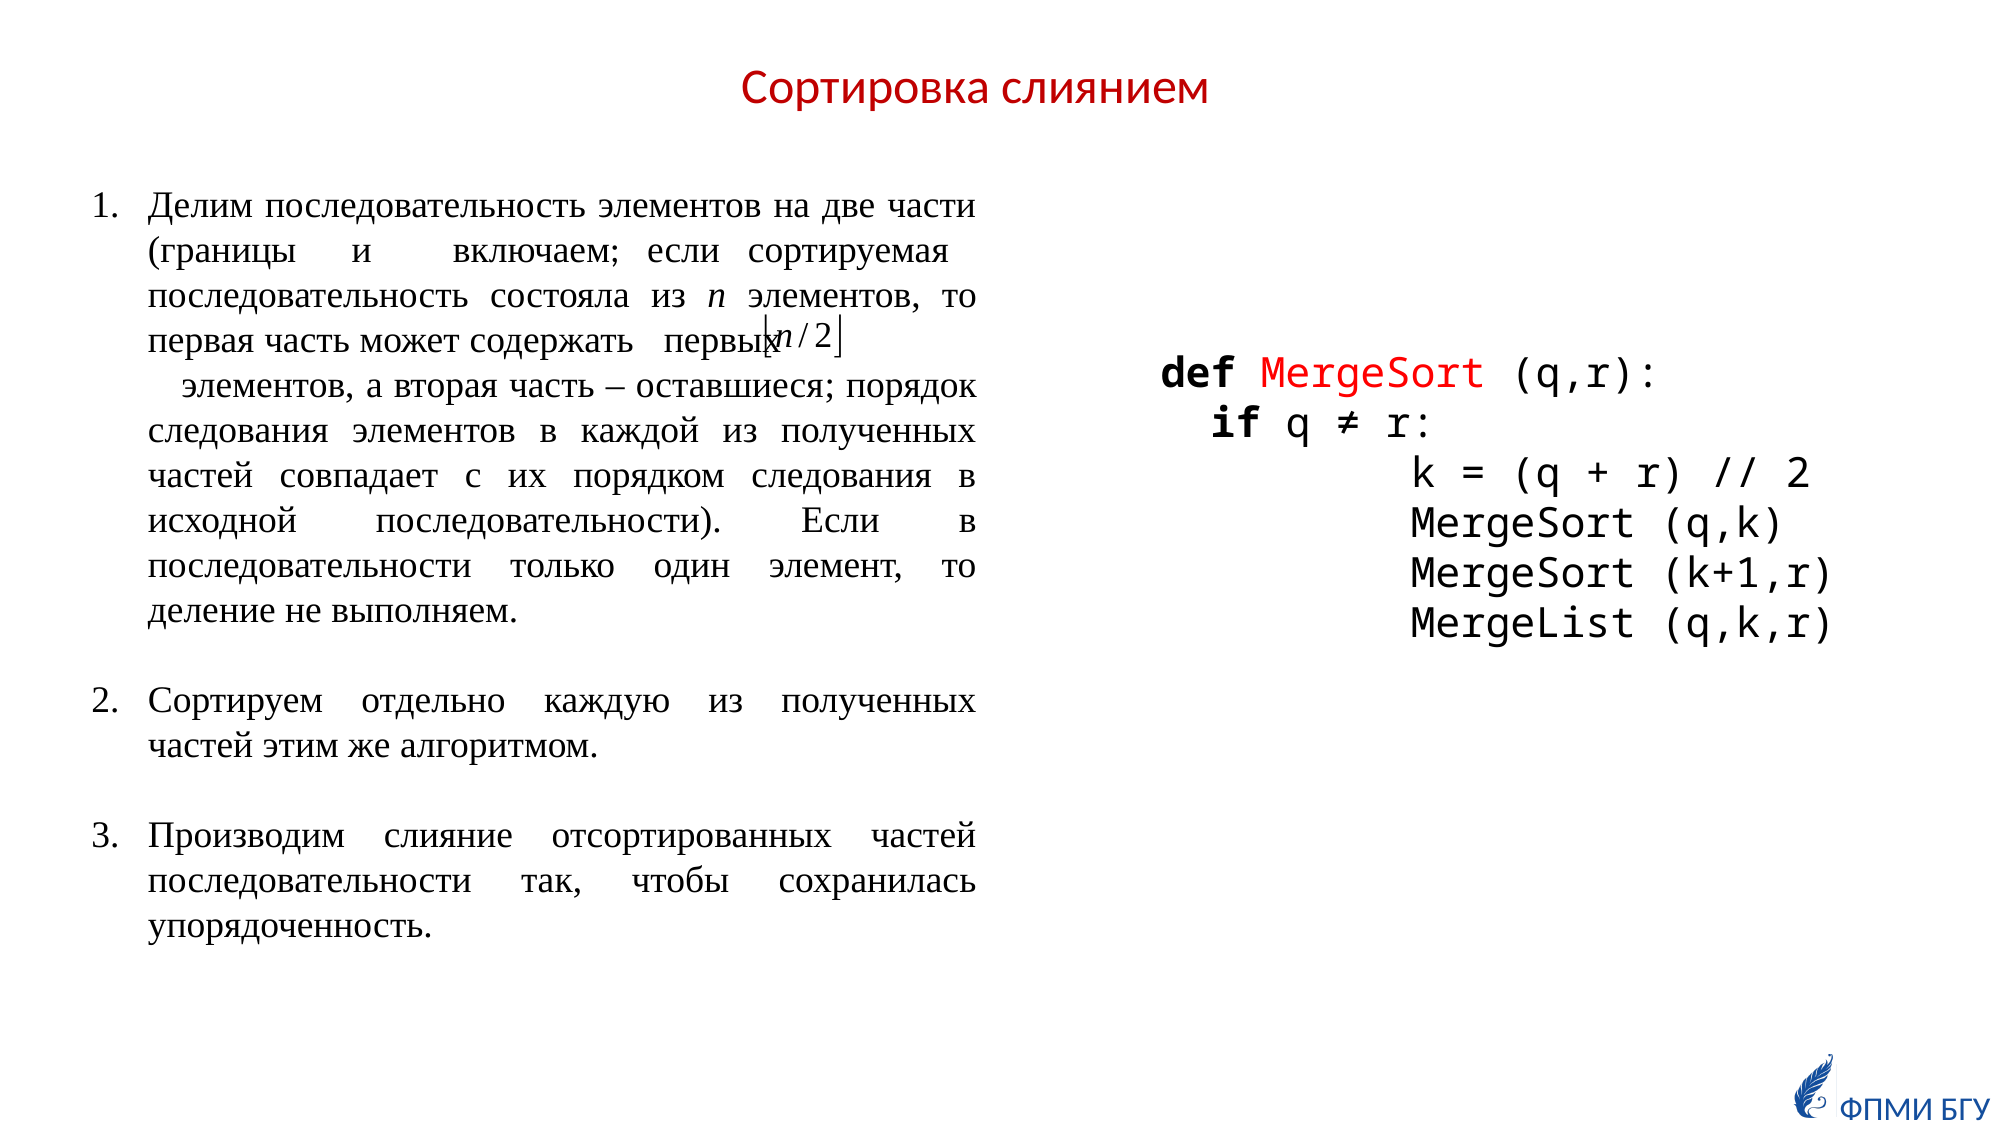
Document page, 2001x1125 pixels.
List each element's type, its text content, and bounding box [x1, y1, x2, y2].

text_box Сортировка слиянием [726, 45, 1226, 121]
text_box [757, 313, 851, 364]
picture [1793, 1053, 1837, 1118]
text_box ФПМИ БГУ [1830, 1087, 2000, 1125]
text_box def MergeSort (q,r): if q ≠ r: k = (q + r) // 2 MergeSort (q,k) MergeSort (k+1,r) MergeList (q,k,r) [1145, 338, 1980, 654]
